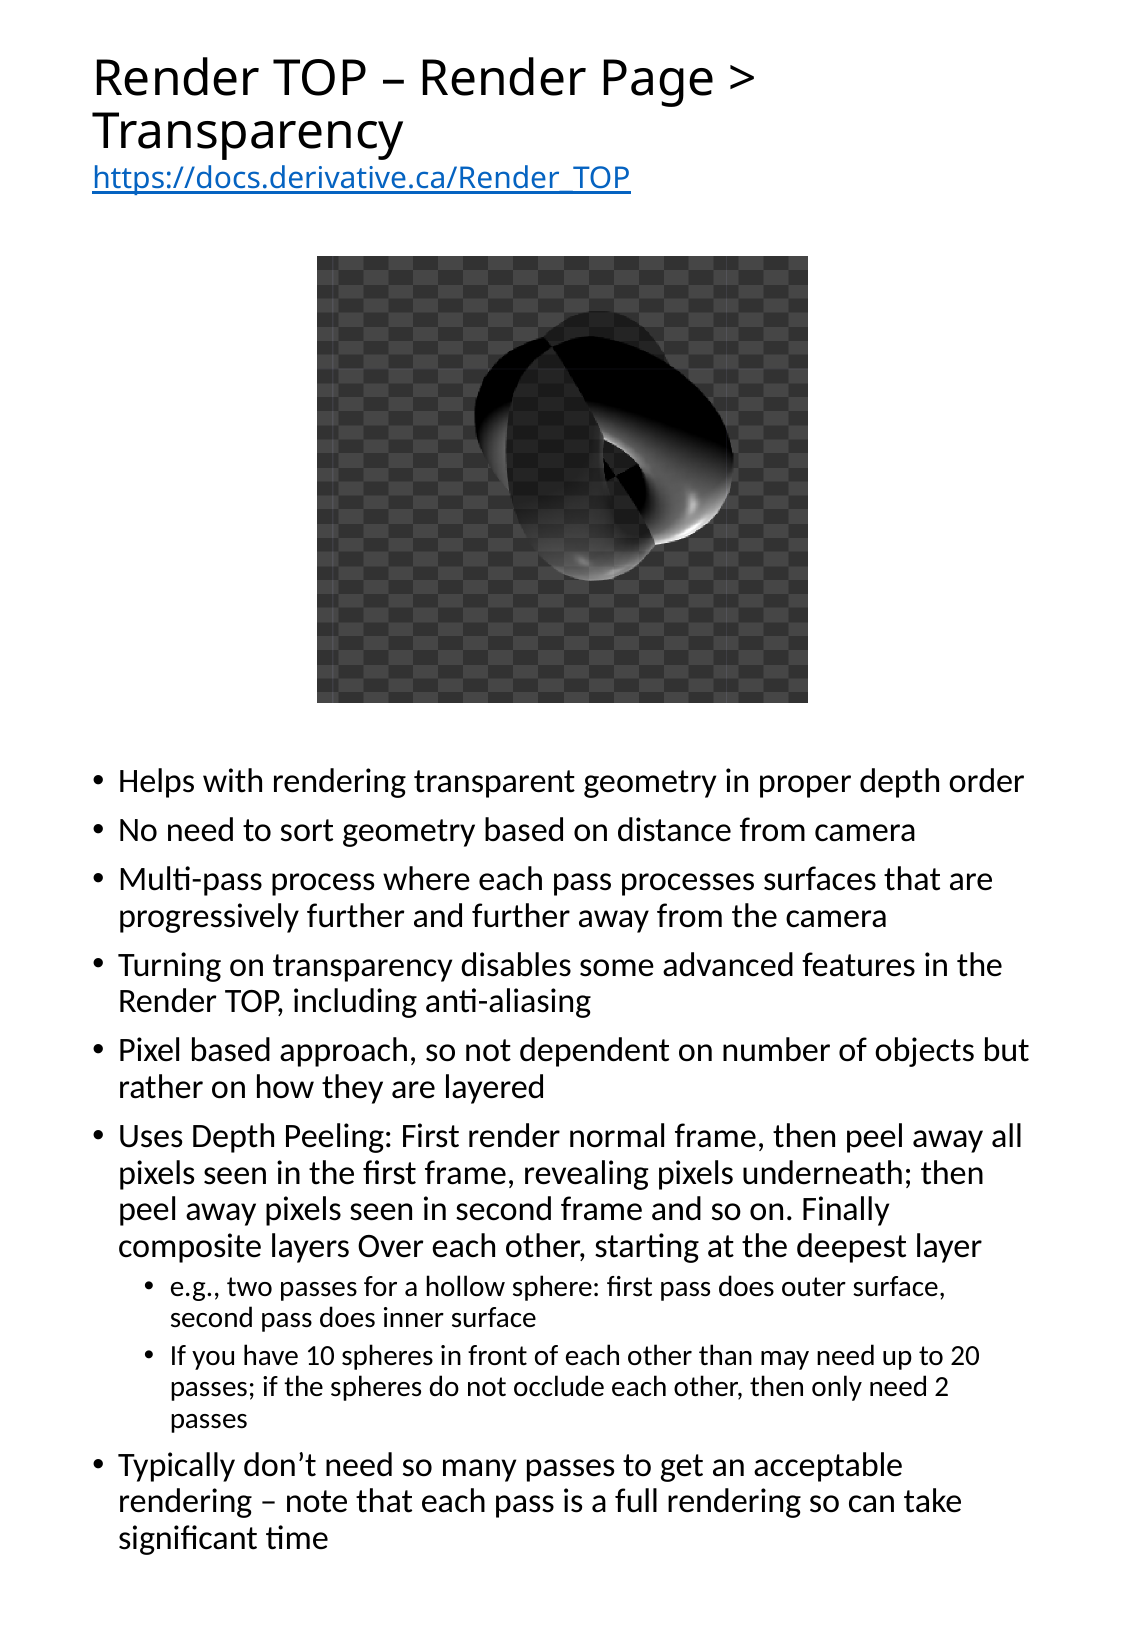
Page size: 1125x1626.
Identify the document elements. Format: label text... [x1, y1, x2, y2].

picture [317, 256, 808, 703]
list Helps with rendering transparent geometry in proper depth order No need to sort geometry based on distance from camera Multi-pass process where each pass processes surfaces that are progressively further and further away from the camera Turning on transparency disables some advanced features in the Render TOP, including anti-aliasing Pixel based approach, so not dependent on number of objects but rather on how they are layered Uses Depth Peeling: First render normal frame, then peel away all pixels seen in the first frame, revealing pixels underneath; then peel away pixels seen in second frame and so on. Finally composite layers Over each other, starting at the deepest layer e.g., two passes for a hollow sphere: first pass does outer surface, second pass does inner surface If you have 10 spheres in front of each other than may need up to 20 passes; if the spheres do not occlude each other, then only need 2 passes Typically don’t need so many passes to get an acceptable rendering – note that each pass is a full rendering so can take significant time [77, 755, 1048, 1580]
title Render TOP – Render Page > Transparency https://docs.derivative.ca/Render_TOP [77, 45, 1048, 204]
